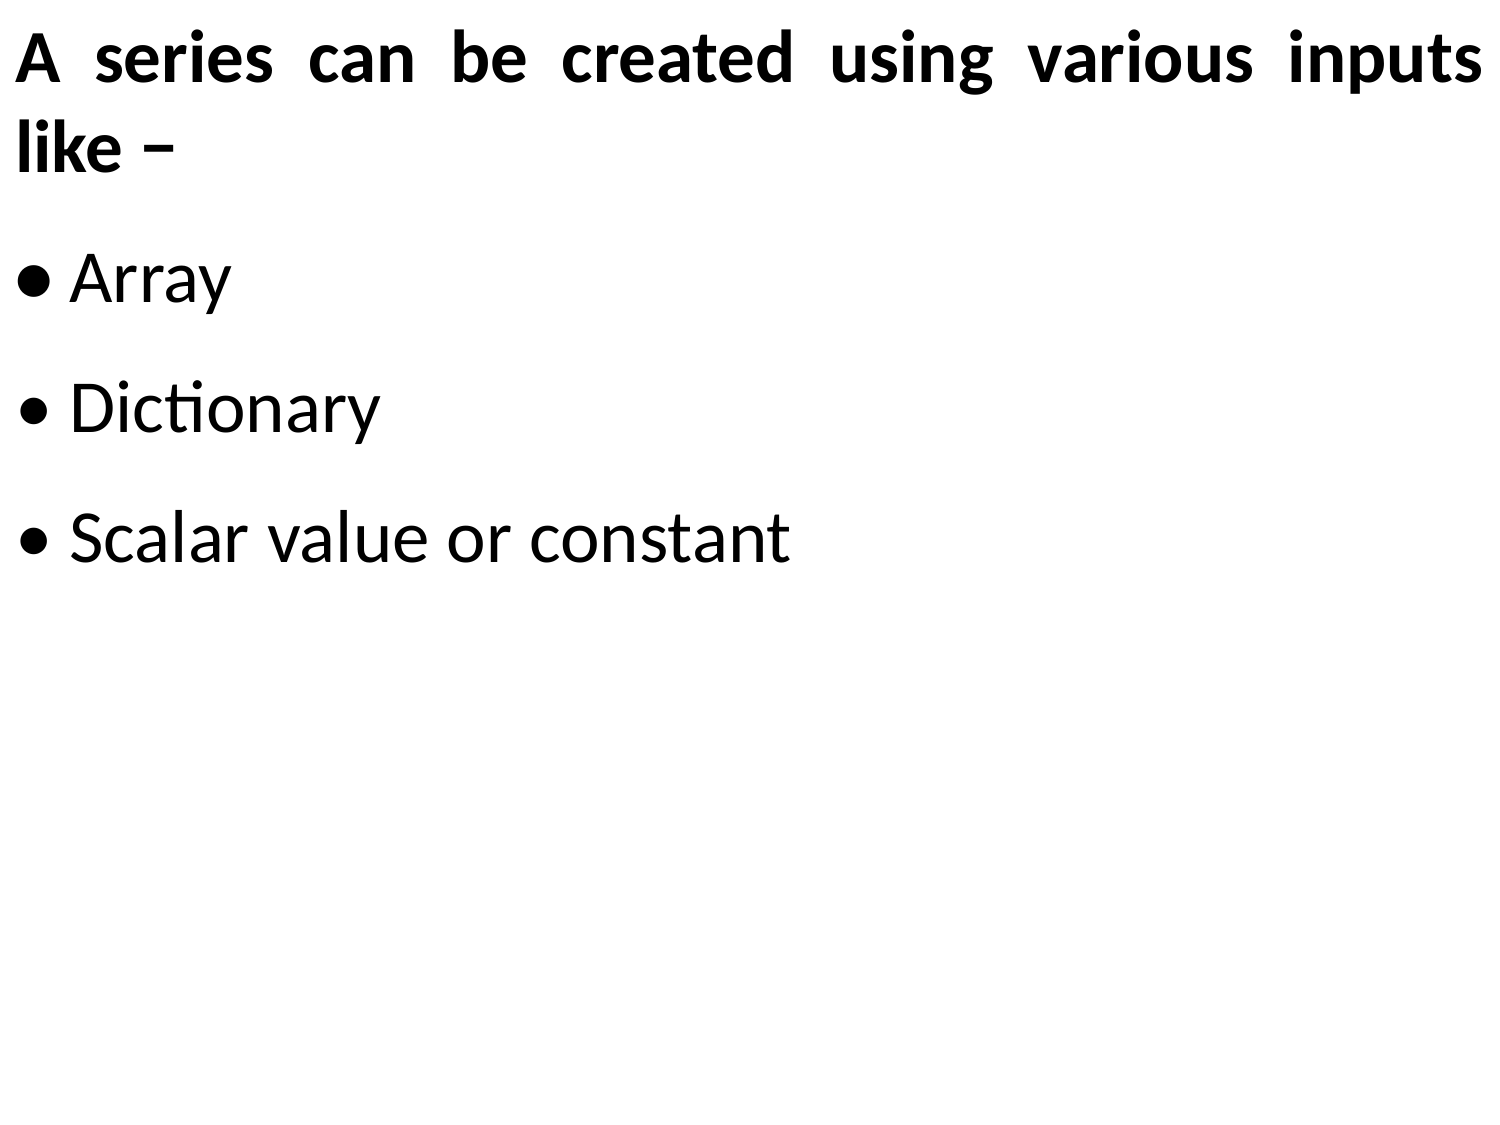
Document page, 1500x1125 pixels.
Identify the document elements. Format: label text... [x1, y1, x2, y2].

subtitle A series can be created using various inputs like − • Array • Dictionary • Scalar value or constant [0, 0, 1500, 1125]
